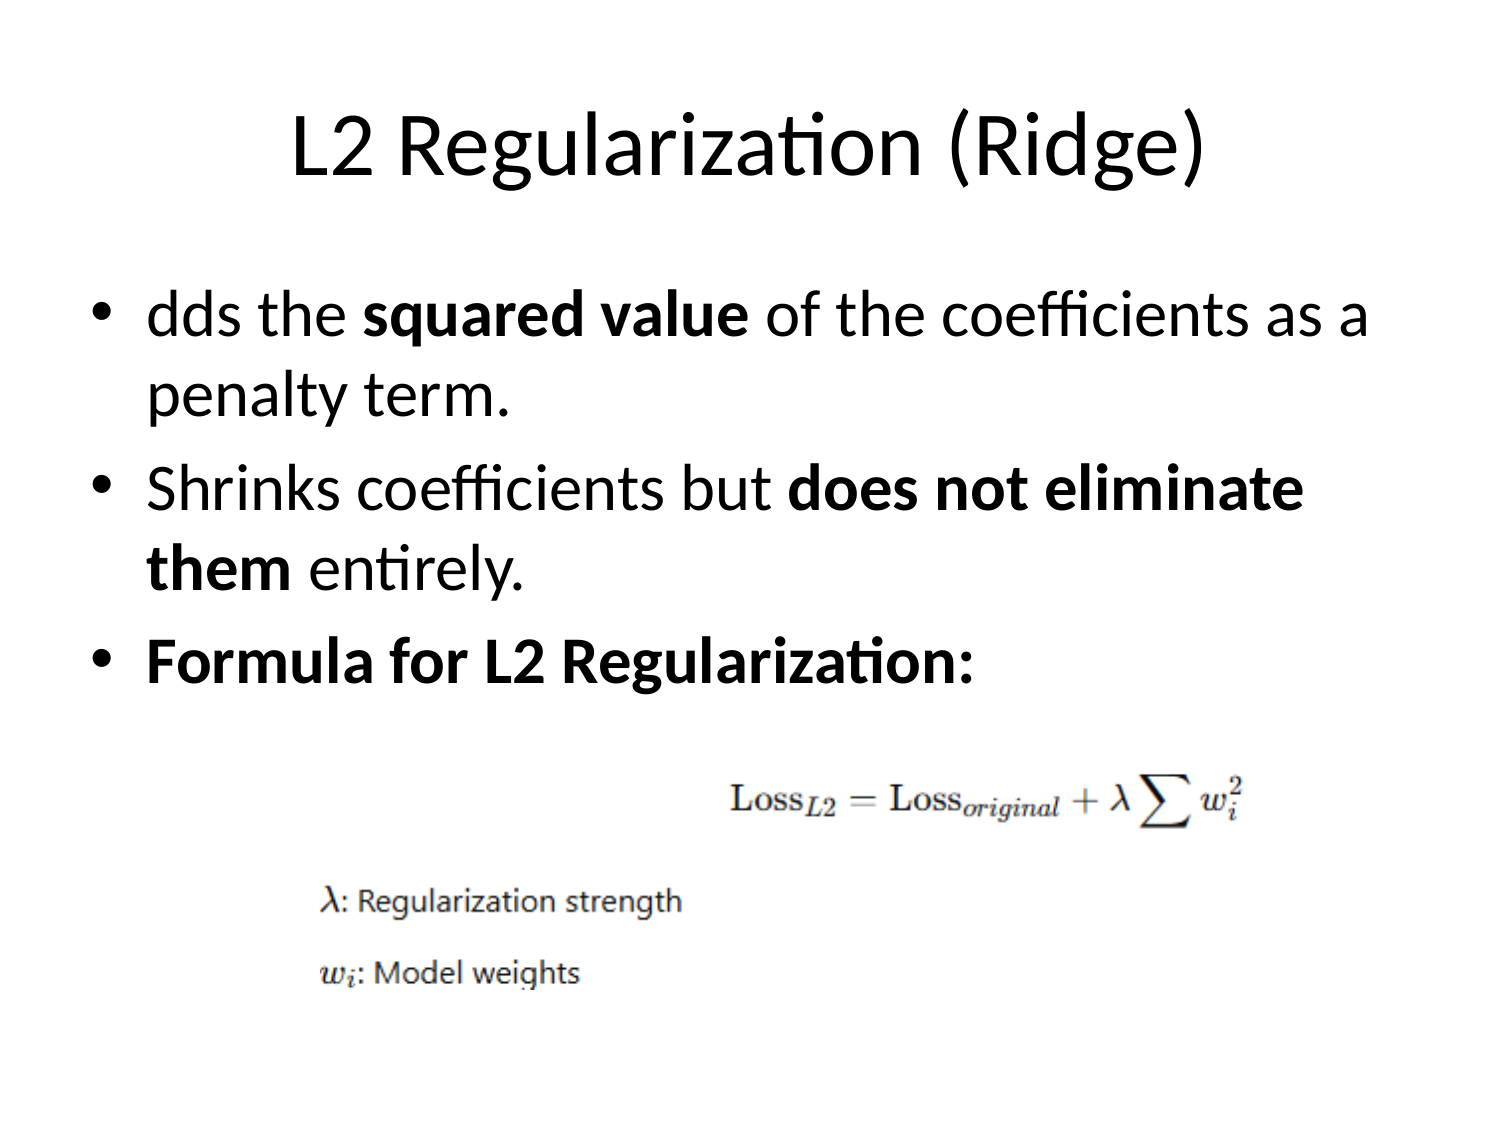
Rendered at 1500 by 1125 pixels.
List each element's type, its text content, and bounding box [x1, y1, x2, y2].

title L2 Regularization (Ridge) [75, 45, 1425, 233]
list dds the squared value of the coefficients as a penalty term. Shrinks coefficients but does not eliminate them entirely. Formula for L2 Regularization: [75, 262, 1425, 1005]
picture [320, 749, 1249, 991]
